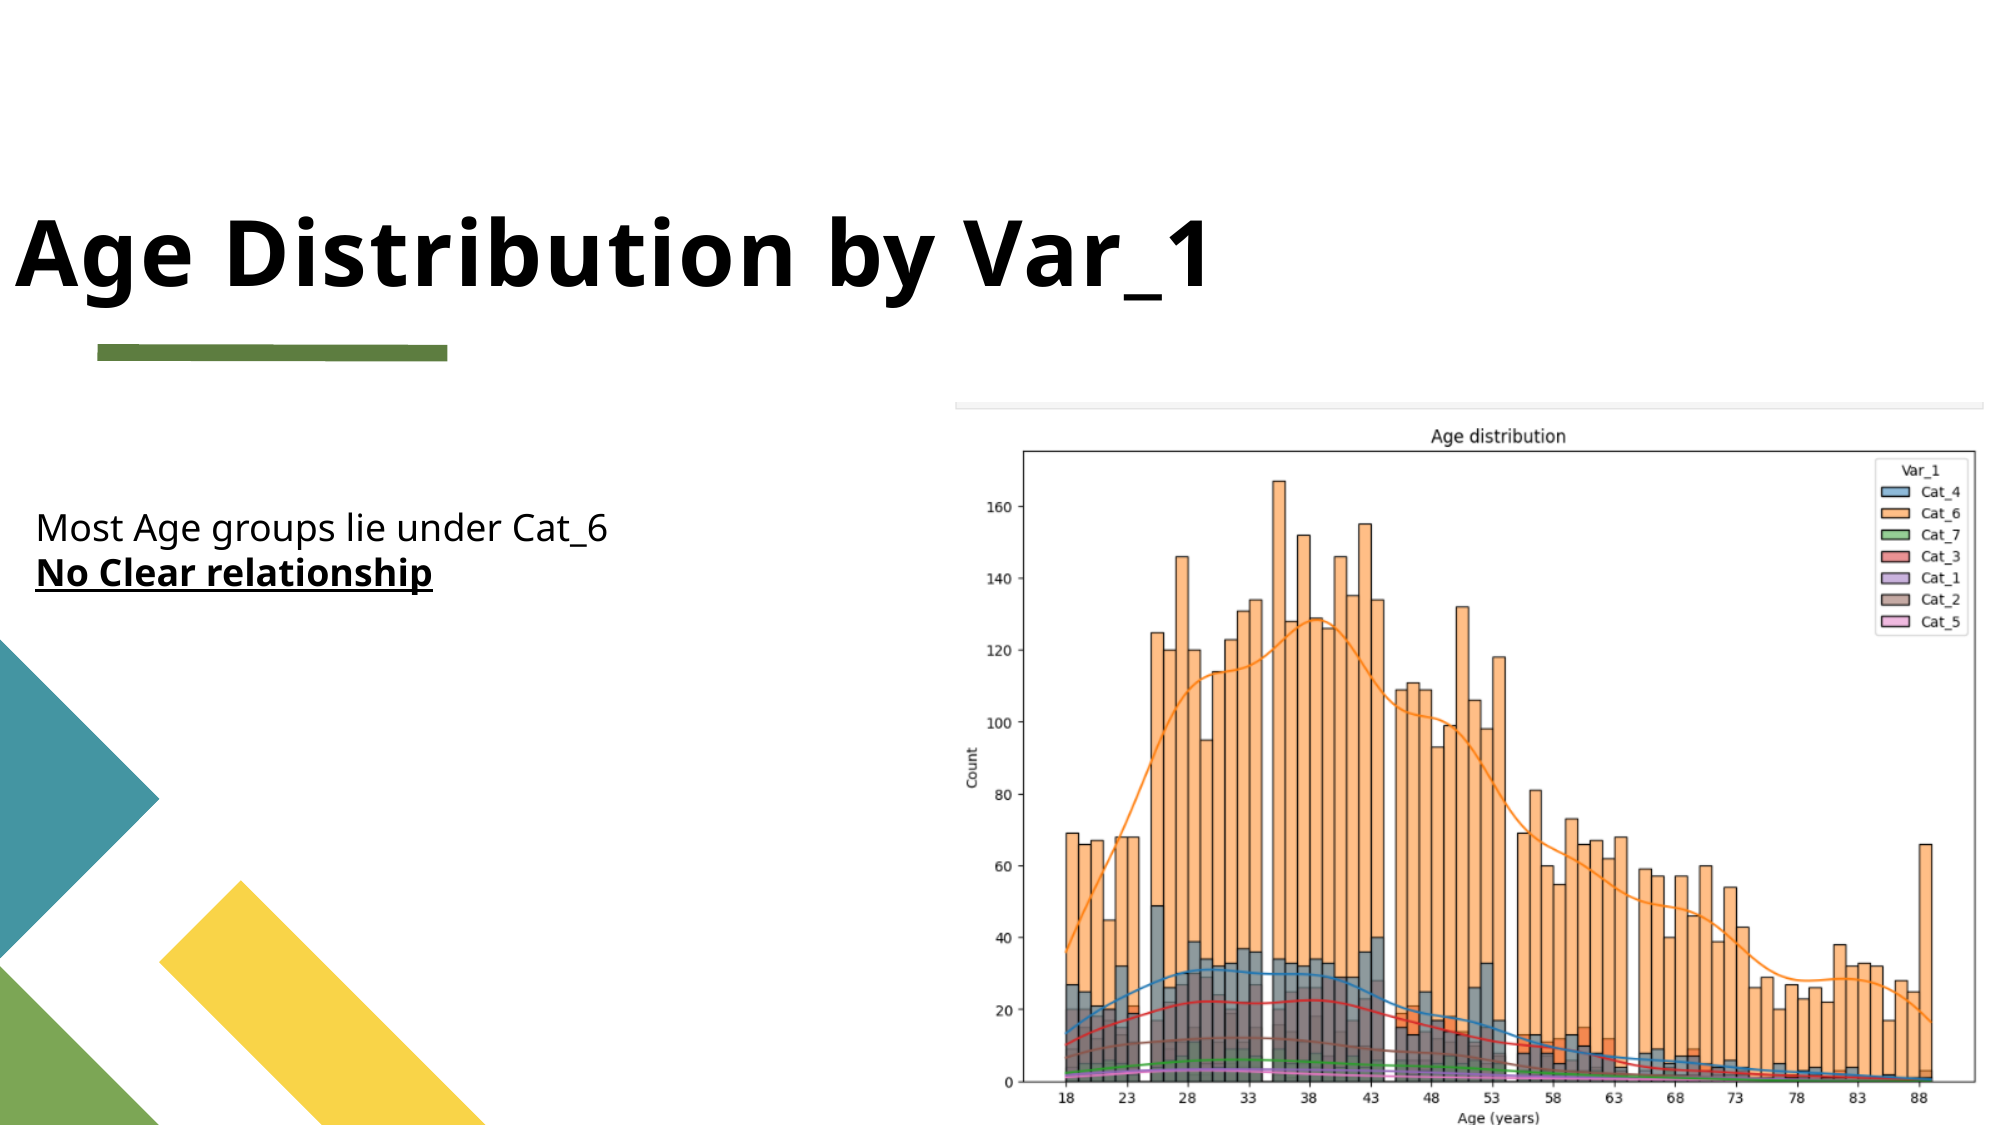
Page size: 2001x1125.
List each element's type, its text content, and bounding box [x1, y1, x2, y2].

picture [928, 402, 1985, 1125]
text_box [0, 639, 486, 1125]
title Age Distribution by Var_1 [15, 28, 1799, 305]
text_box Most Age groups lie under Cat_6 No Clear relationship [20, 496, 907, 601]
